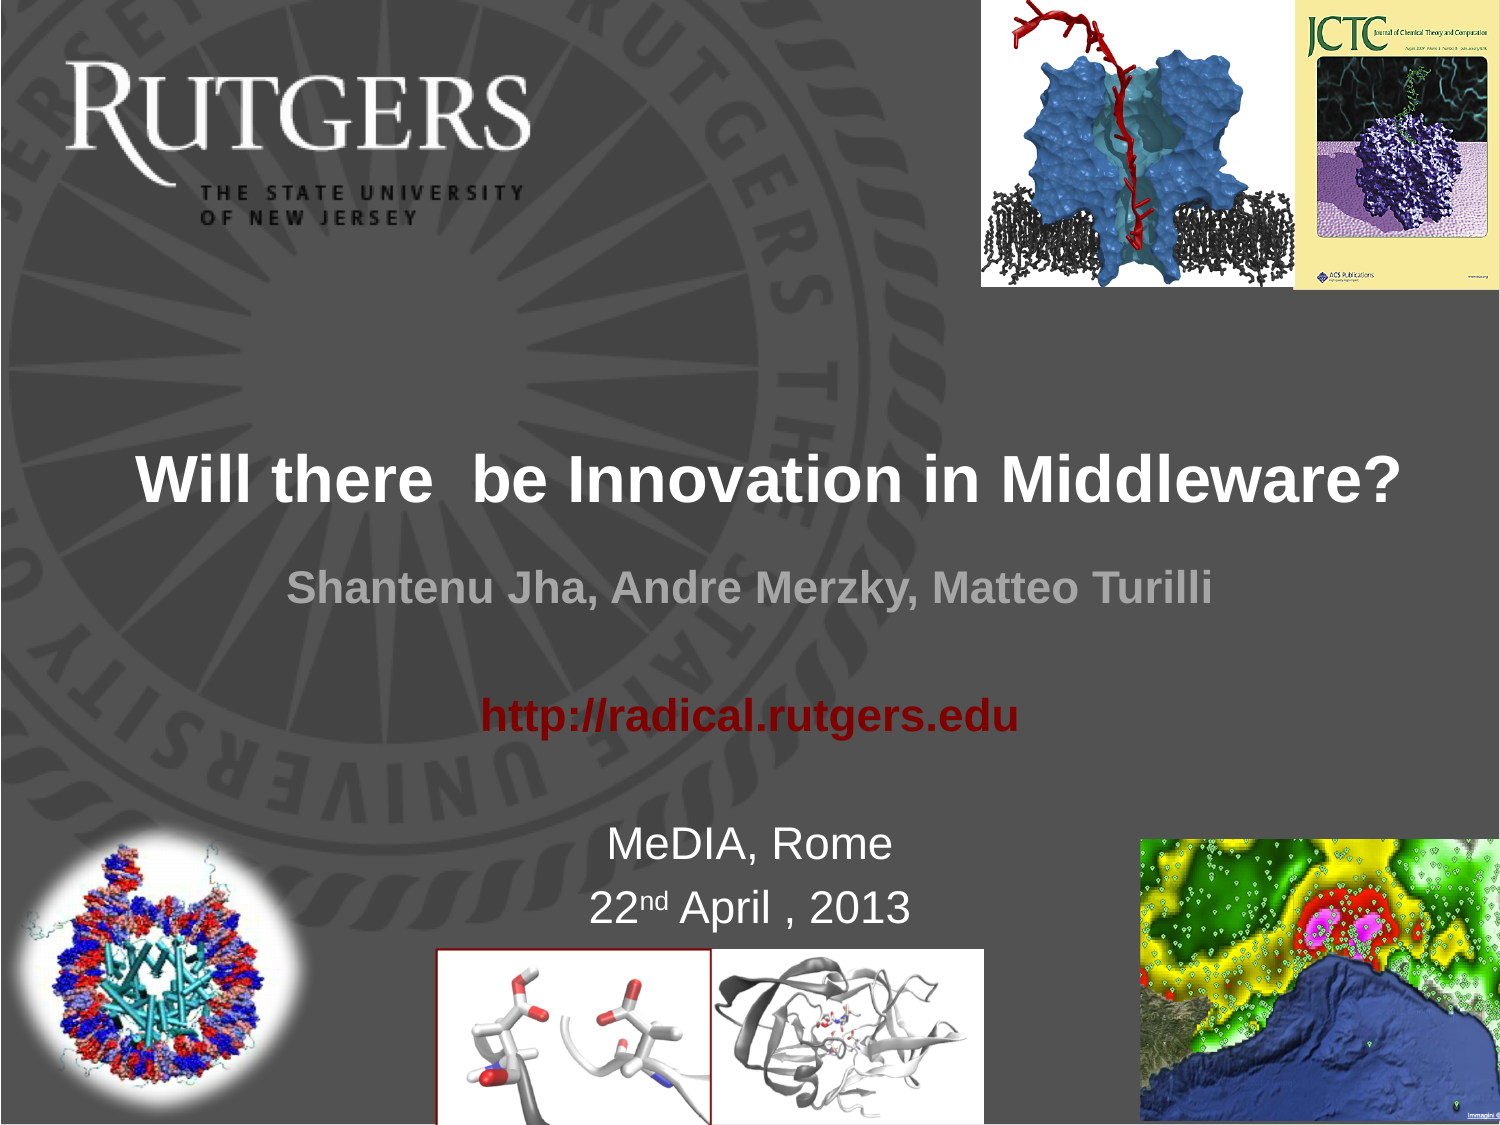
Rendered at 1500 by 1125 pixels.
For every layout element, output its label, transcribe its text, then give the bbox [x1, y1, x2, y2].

picture [0, 0, 1500, 1125]
title Will there be Innovation in Middleware? [98, 314, 1442, 638]
subtitle Shantenu Jha, Andre Merzky, Matteo Turilli http://radical.rutgers.edu MeDIA, Rome 22nd April , 2013 [224, 549, 1276, 838]
